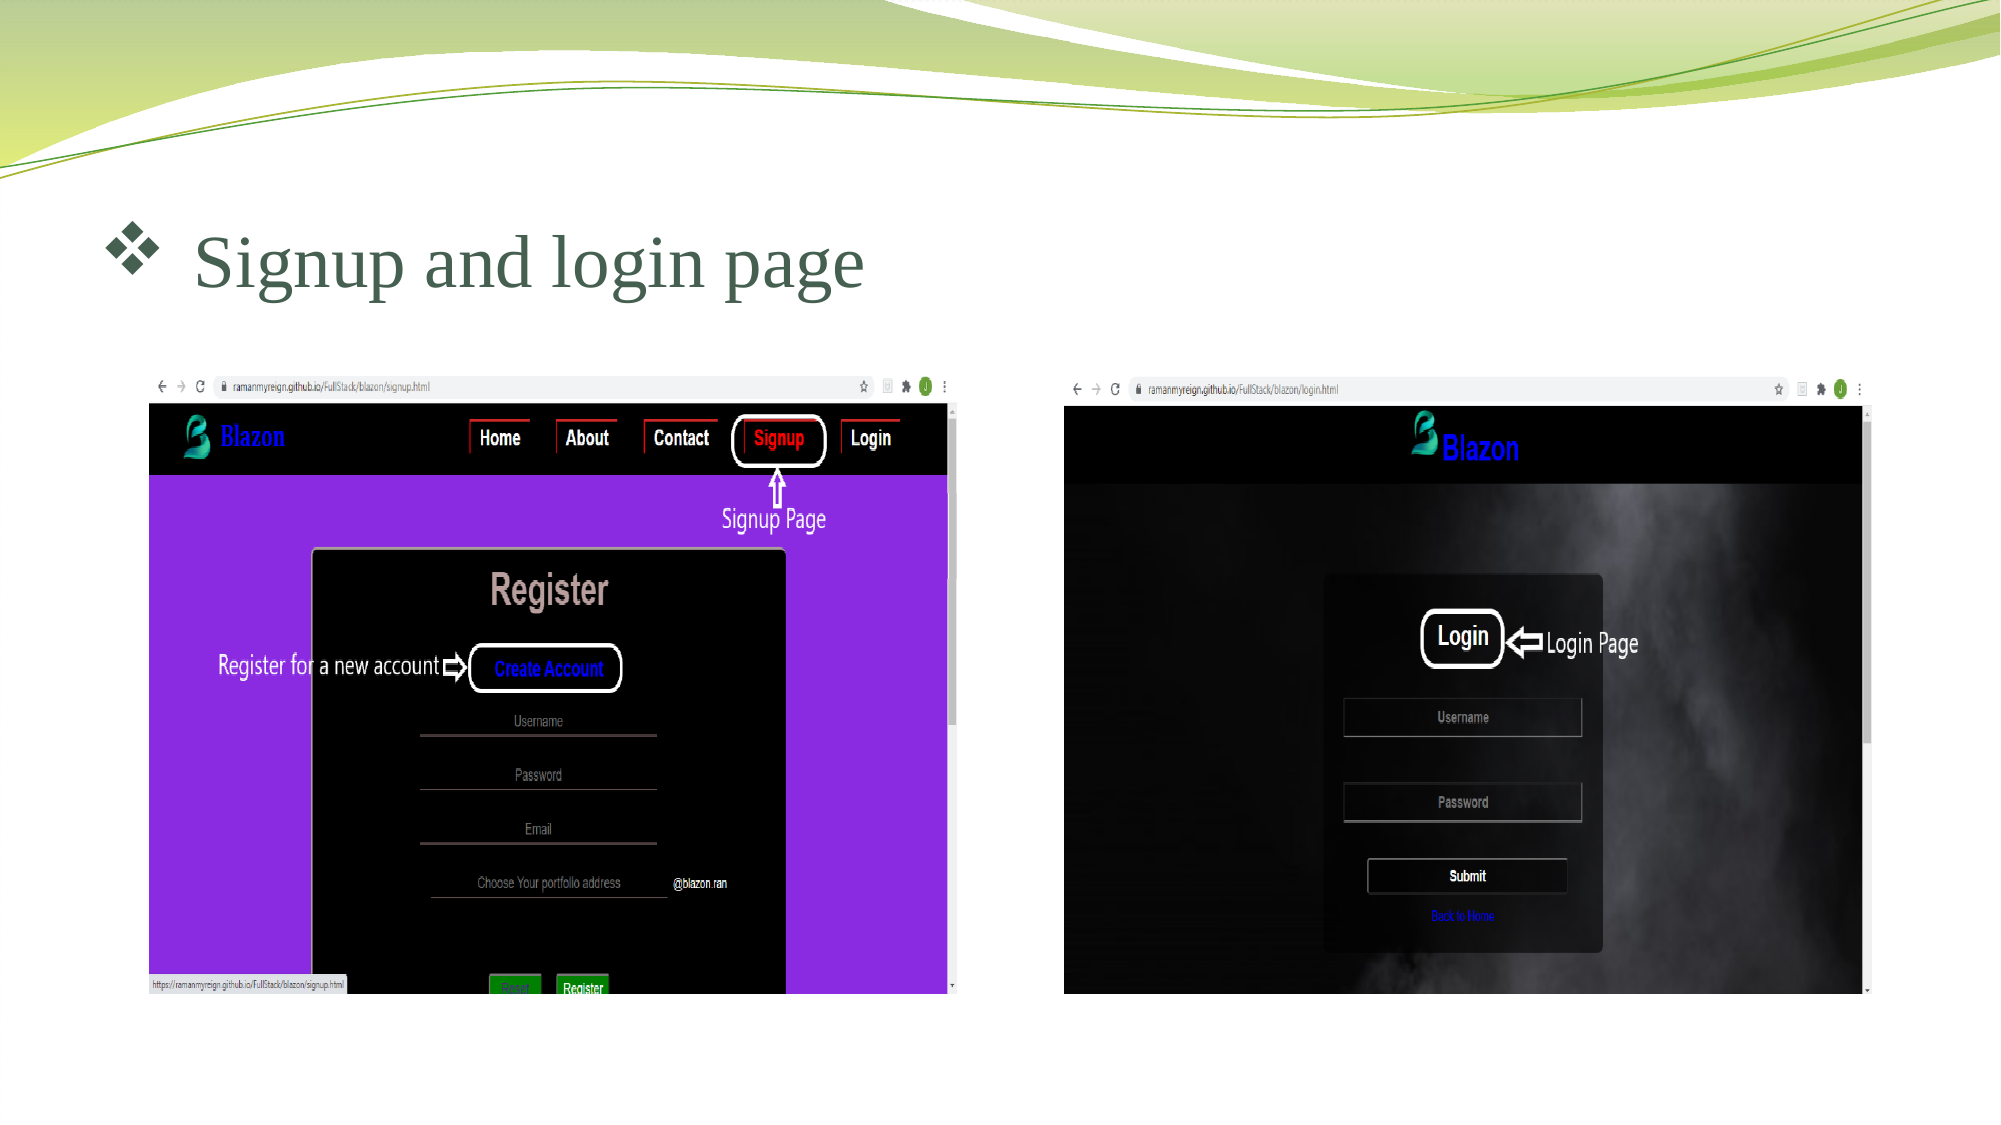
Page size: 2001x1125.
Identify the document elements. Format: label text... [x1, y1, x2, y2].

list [149, 375, 957, 994]
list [1064, 375, 1872, 994]
title Signup and login page [99, 115, 1900, 303]
